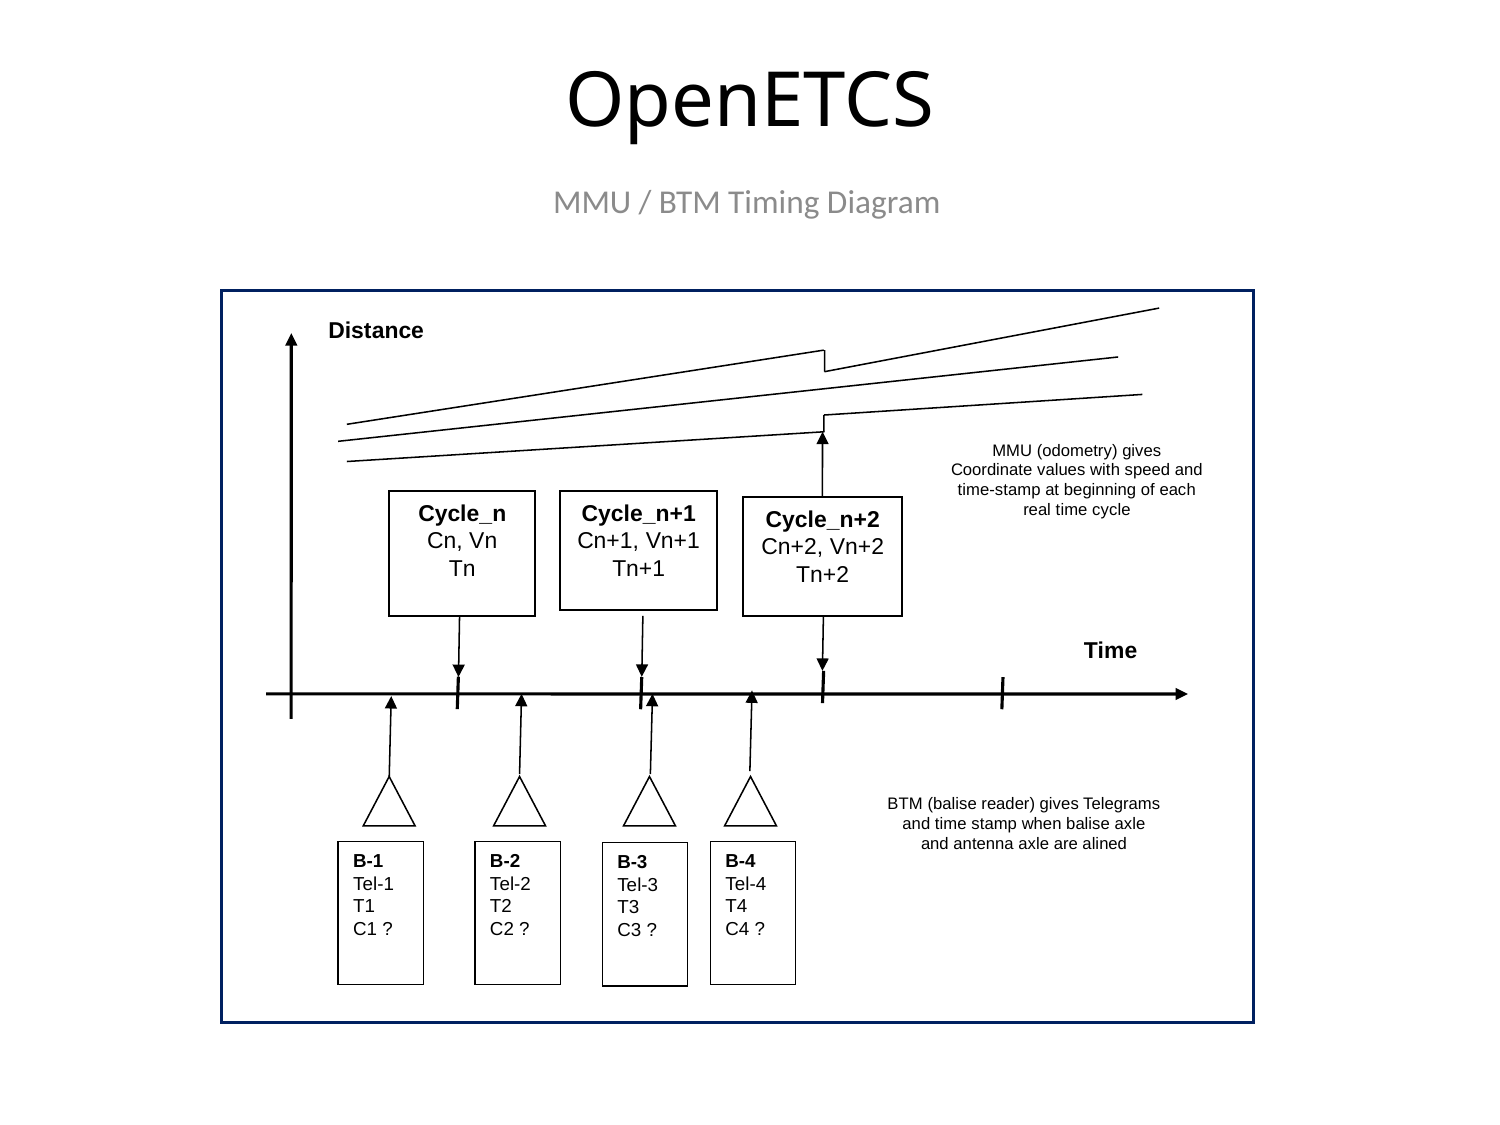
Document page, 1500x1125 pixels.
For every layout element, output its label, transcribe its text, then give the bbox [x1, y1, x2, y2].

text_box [221, 290, 1254, 1023]
subtitle MMU / BTM Timing Diagram [222, 172, 1273, 256]
title OpenETCS [112, 42, 1388, 150]
